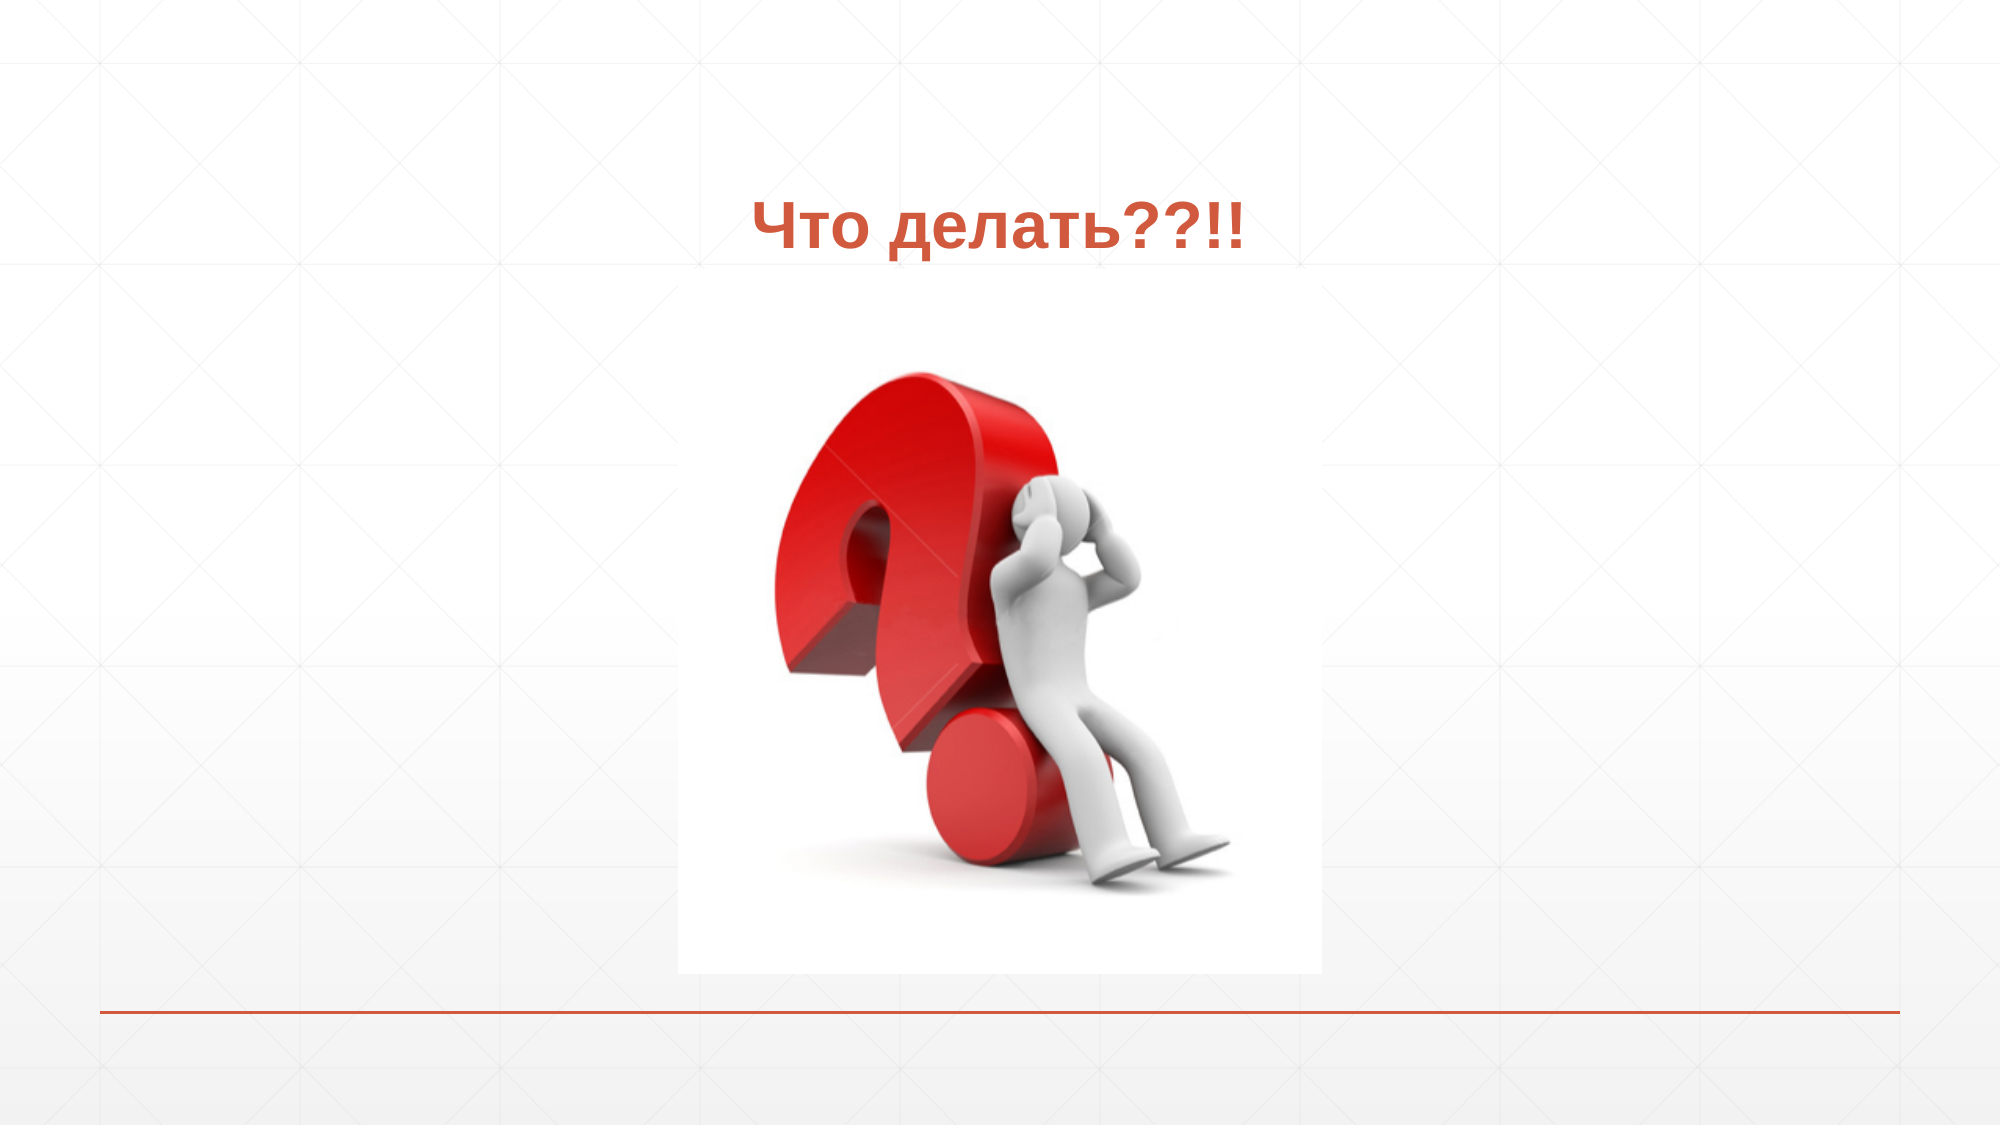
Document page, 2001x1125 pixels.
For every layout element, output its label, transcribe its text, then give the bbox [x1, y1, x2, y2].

picture [678, 269, 1322, 974]
title Что делать??!! [212, 82, 1788, 271]
